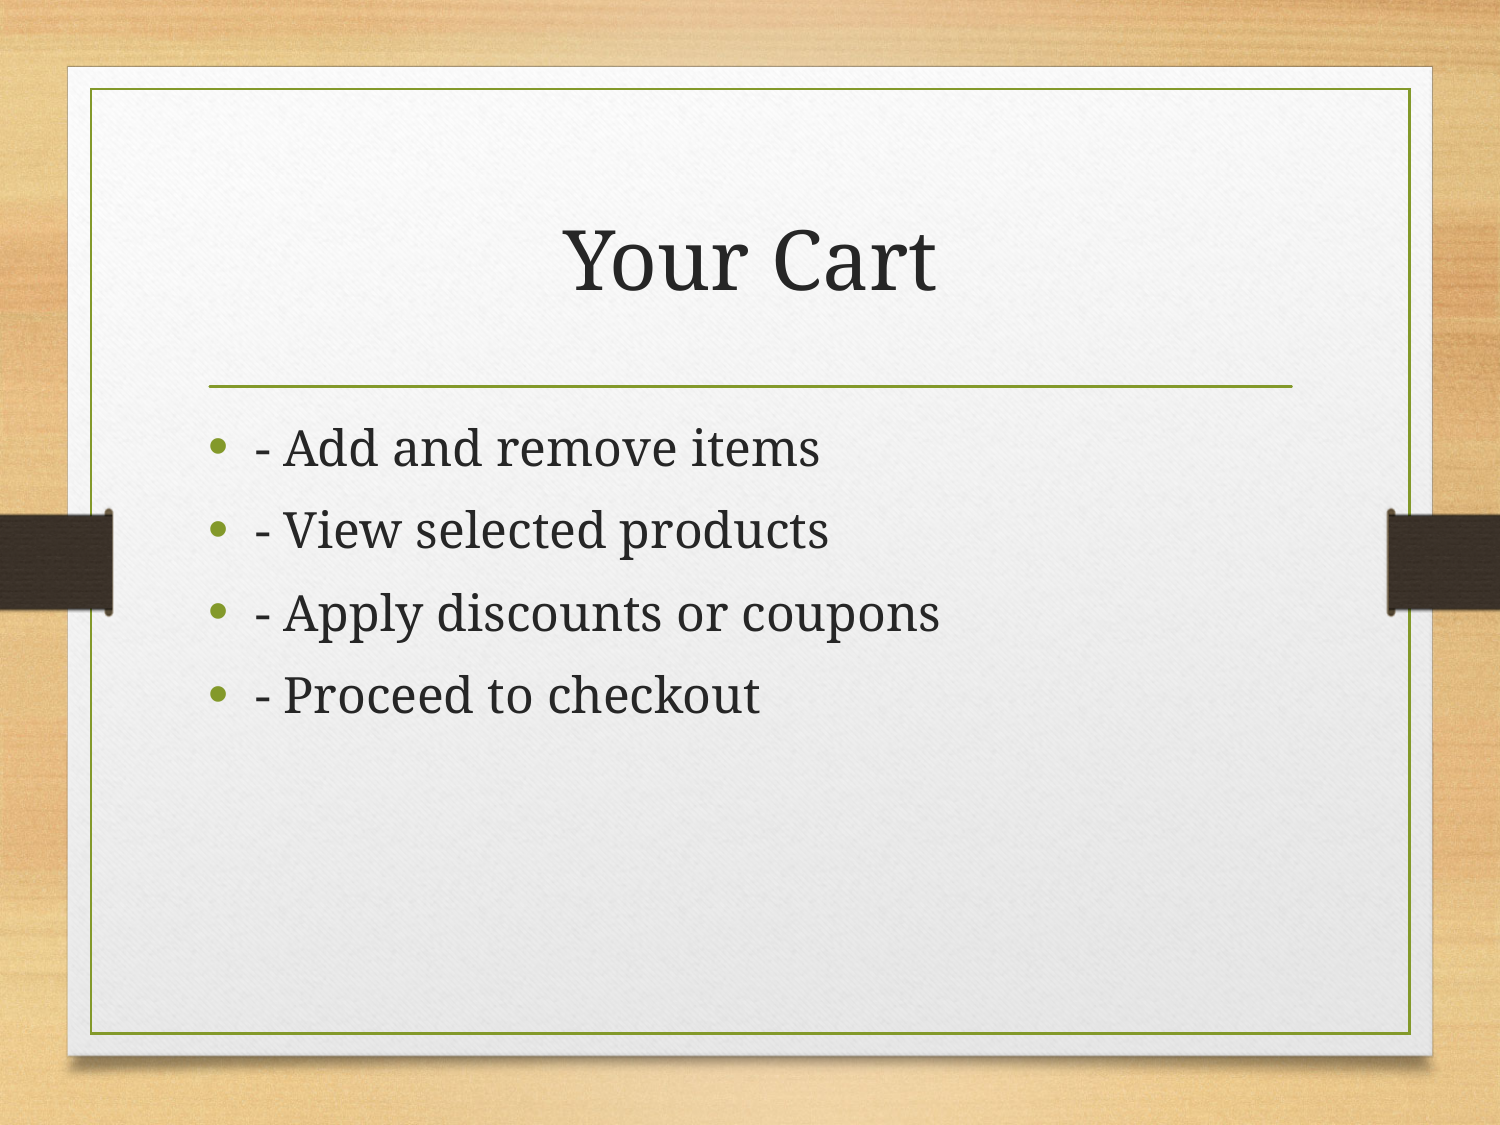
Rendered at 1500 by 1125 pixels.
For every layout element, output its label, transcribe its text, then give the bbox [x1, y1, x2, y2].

title Your Cart [193, 150, 1309, 365]
picture [0, 0, 1500, 1125]
list - Add and remove items - View selected products - Apply discounts or coupons - Proceed to checkout [193, 408, 1309, 974]
